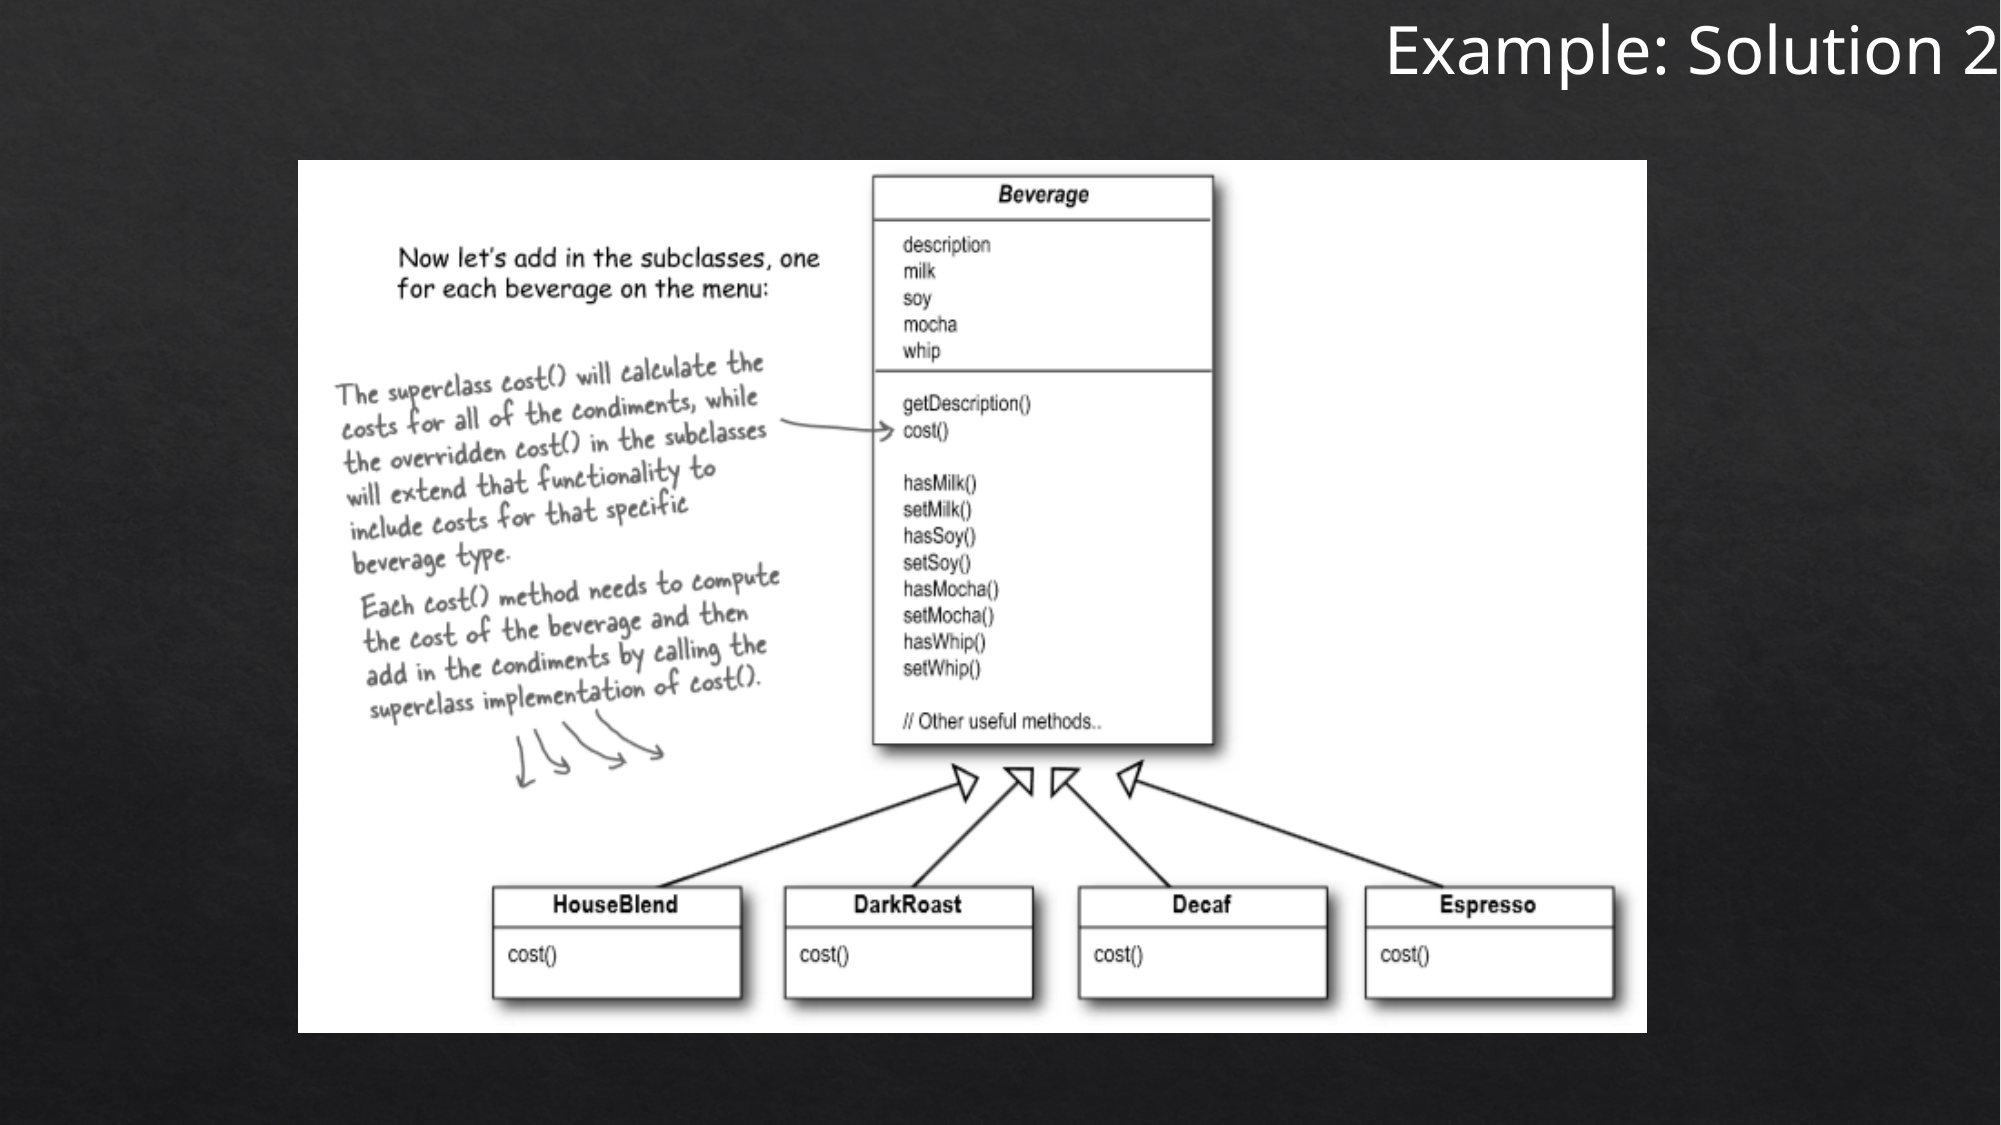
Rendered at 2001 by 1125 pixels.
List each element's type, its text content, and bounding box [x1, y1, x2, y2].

picture [298, 159, 1647, 1033]
text_box Example: Solution 2 [1369, 0, 2000, 95]
